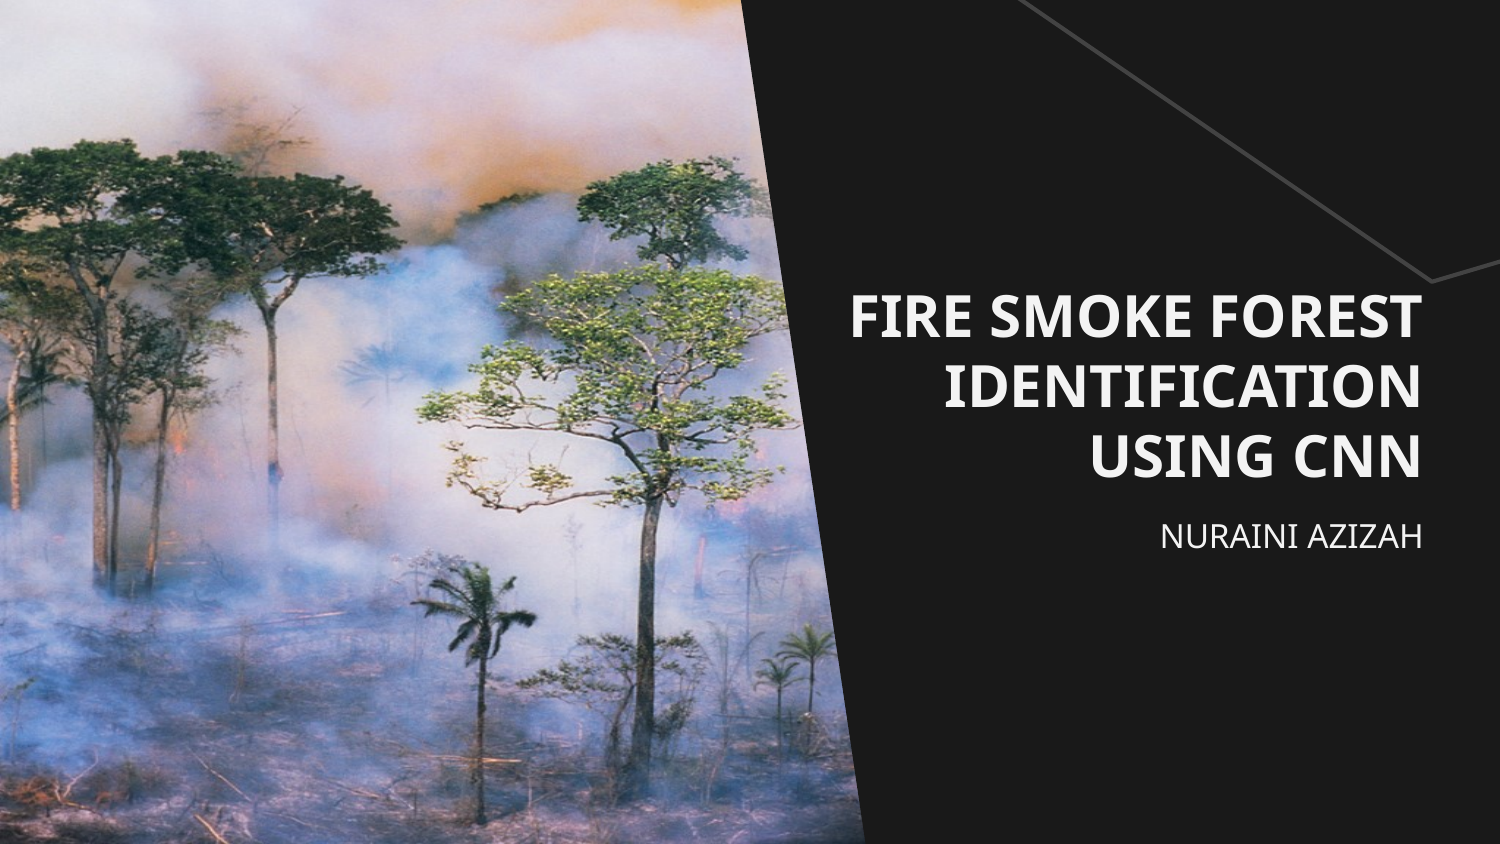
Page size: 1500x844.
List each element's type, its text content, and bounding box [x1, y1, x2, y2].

title FIRE SMOKE FOREST IDENTIFICATION USING CNN [797, 211, 1439, 504]
text_box [1020, 0, 1500, 283]
picture [0, 0, 865, 844]
subtitle NURAINI AZIZAH [680, 452, 1439, 570]
